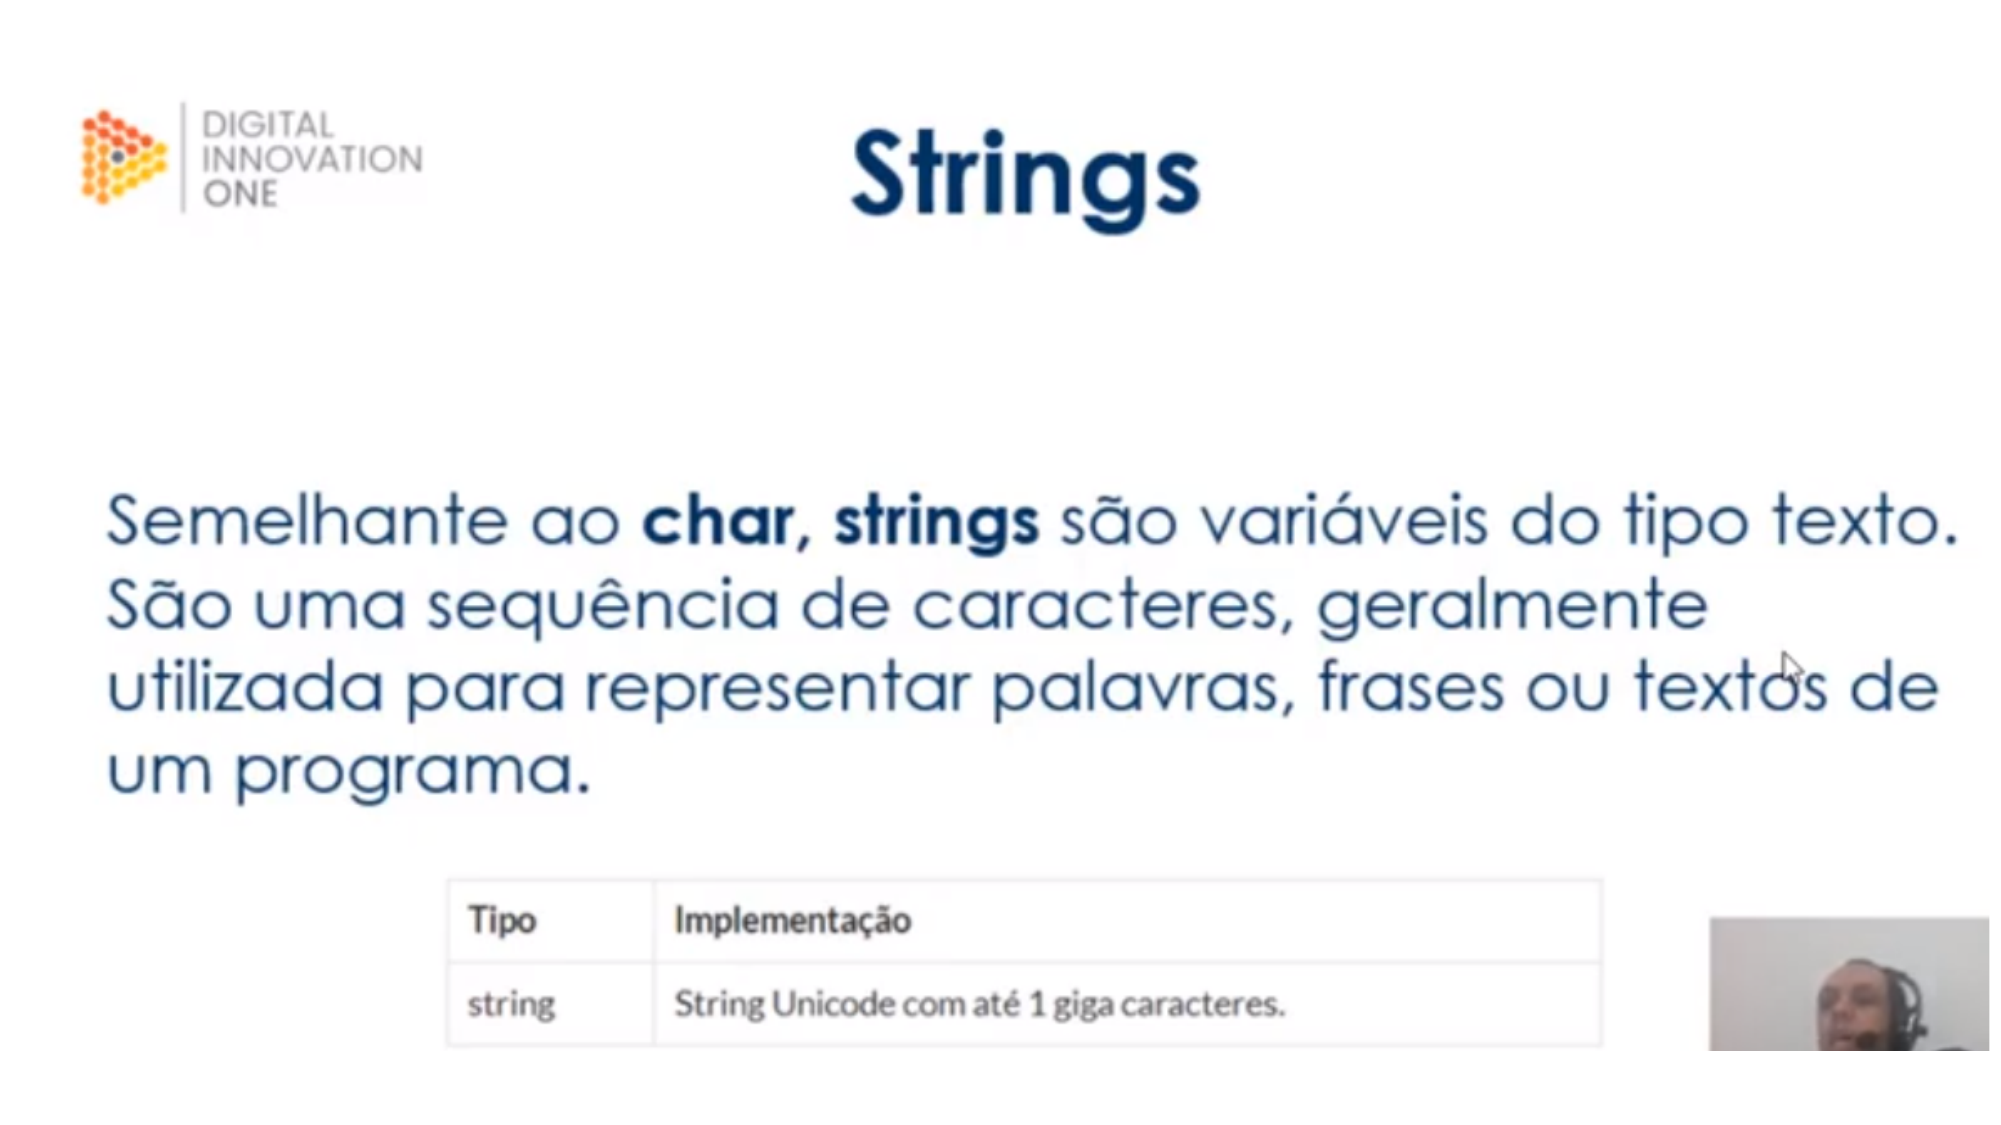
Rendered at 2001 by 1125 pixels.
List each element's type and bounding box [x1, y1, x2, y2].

picture [10, 74, 1990, 1051]
